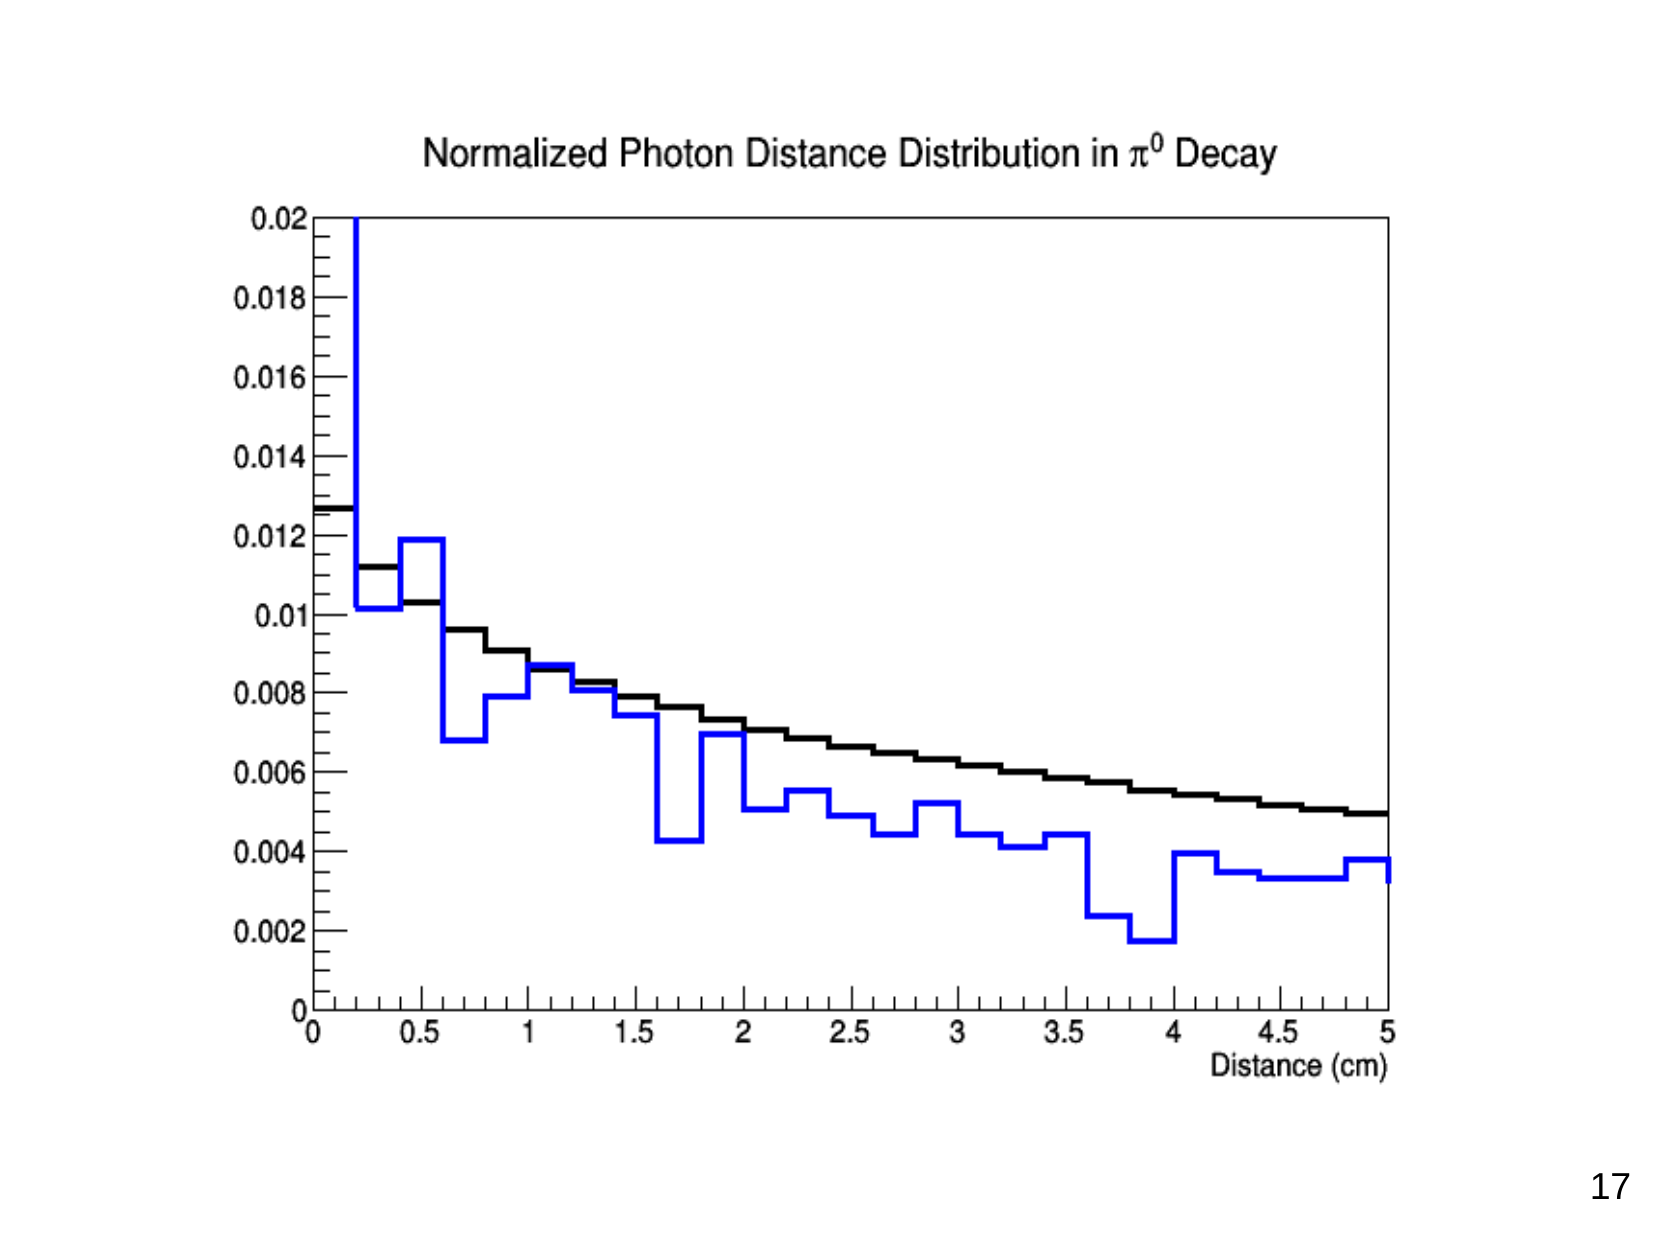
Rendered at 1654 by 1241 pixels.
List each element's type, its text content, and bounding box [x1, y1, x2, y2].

text_box [82, 49, 1571, 257]
picture [179, 119, 1523, 1111]
text_box 17 [1575, 1155, 1654, 1212]
